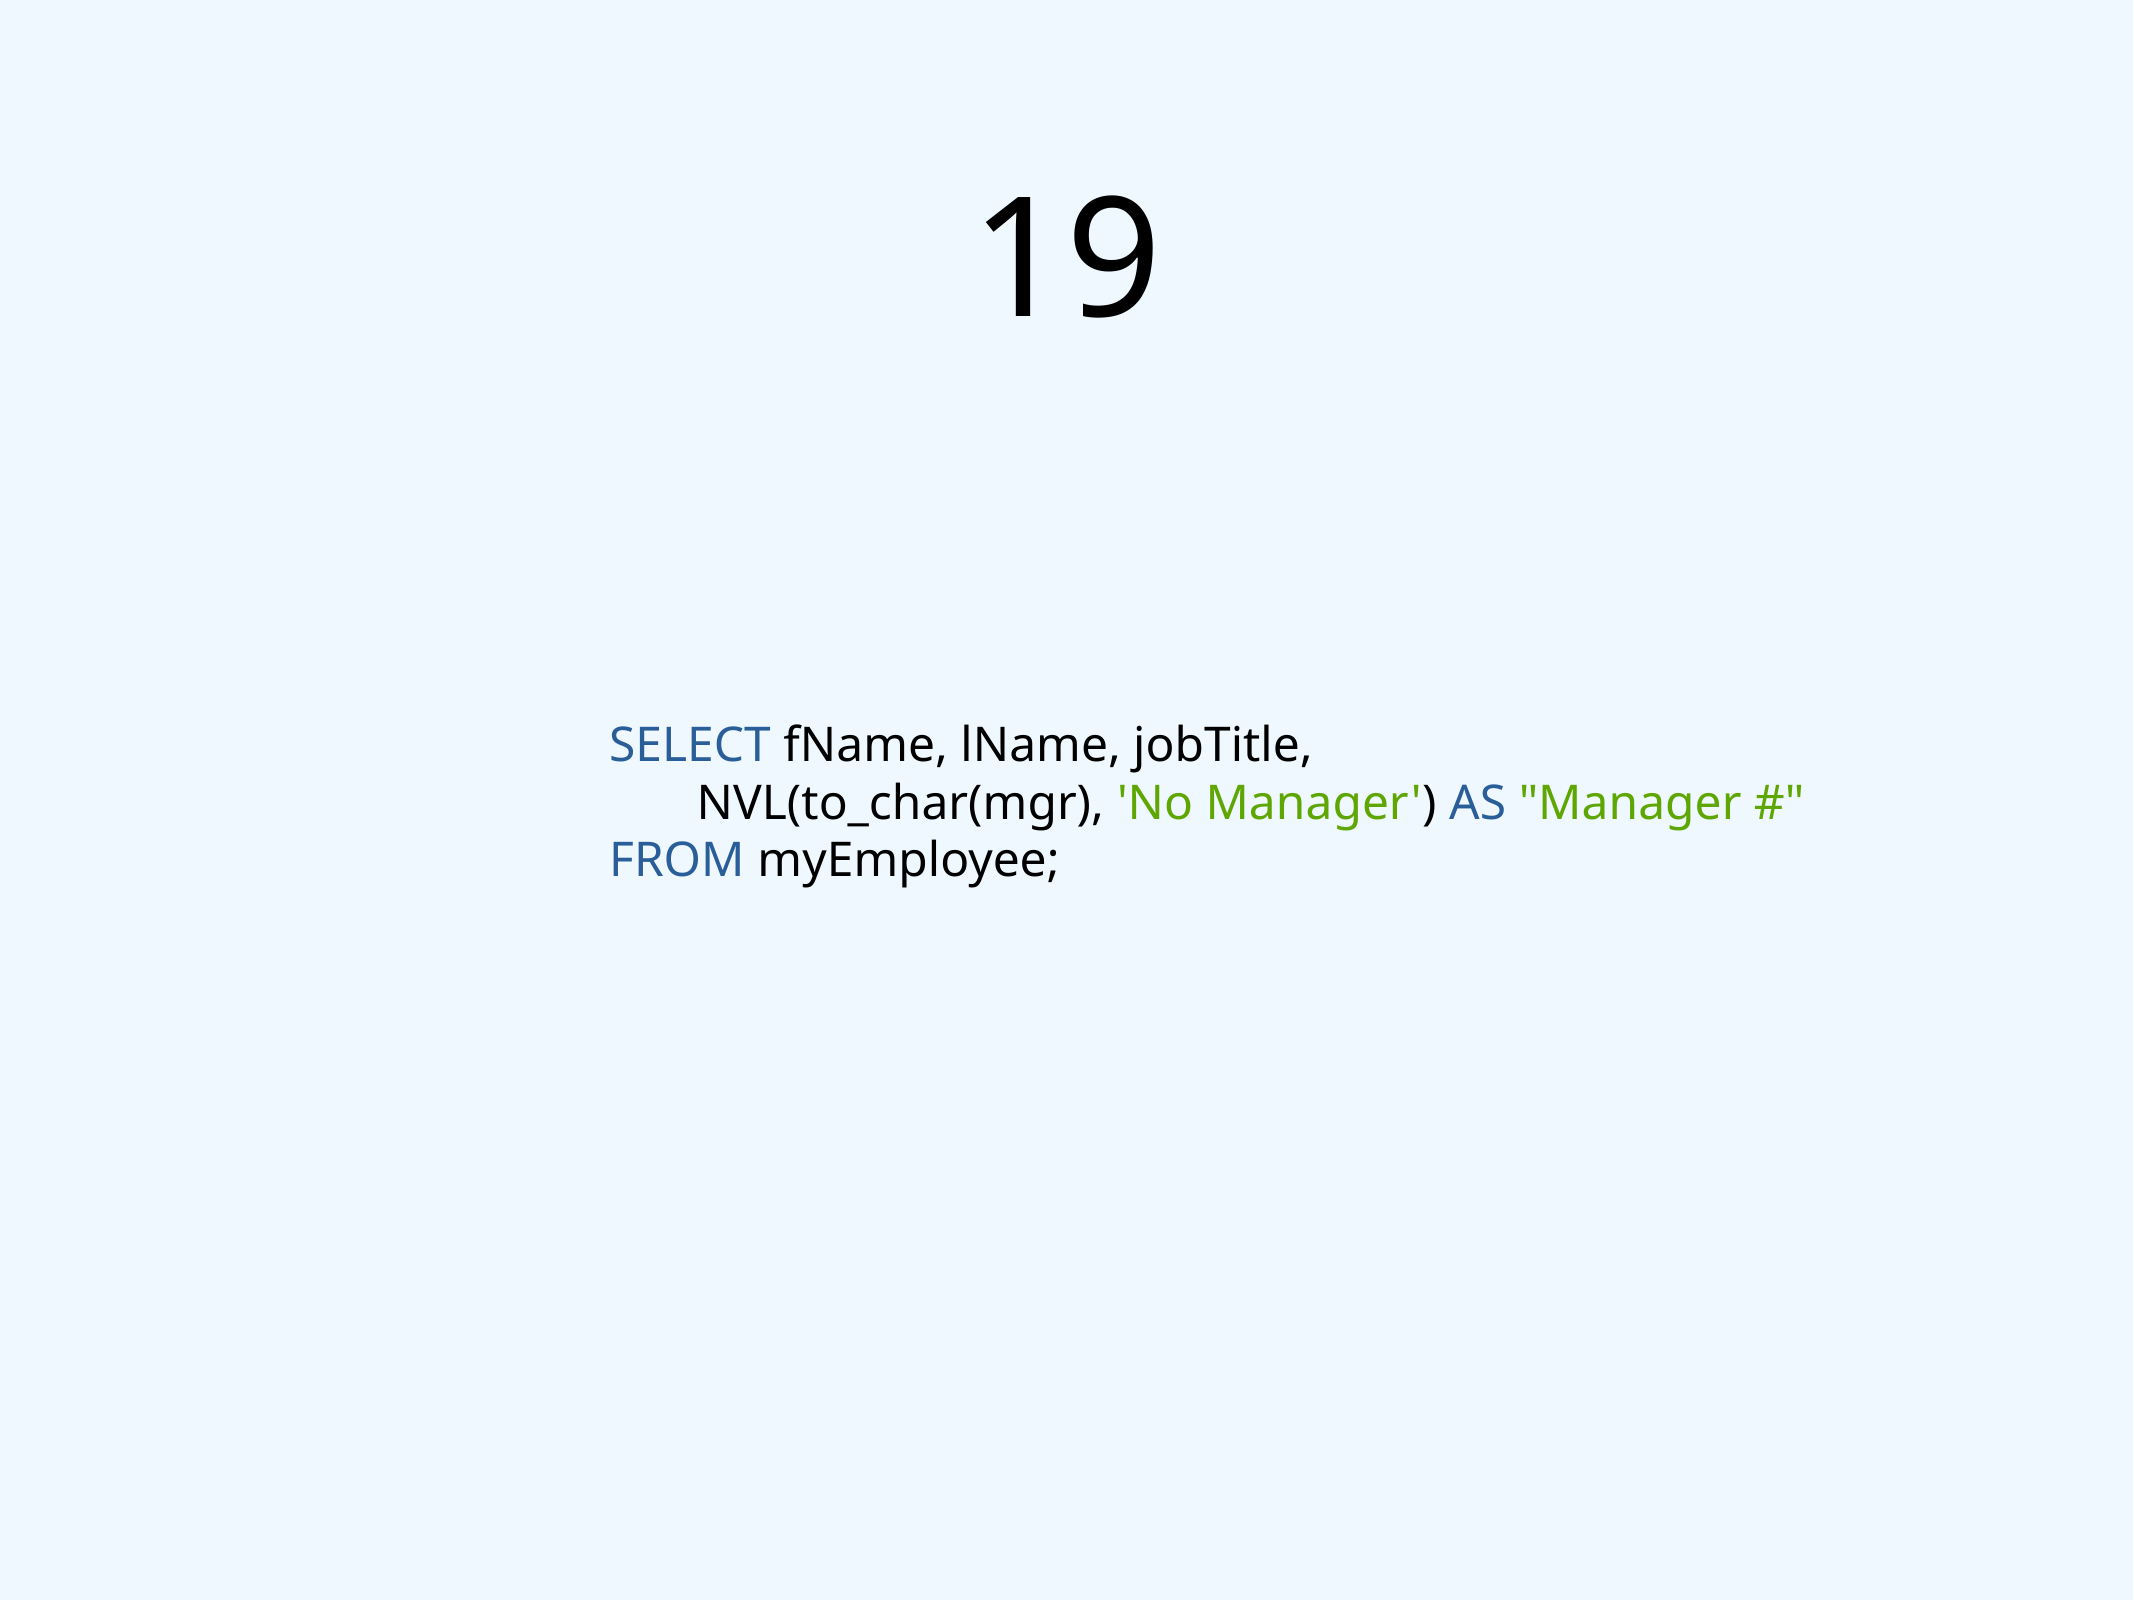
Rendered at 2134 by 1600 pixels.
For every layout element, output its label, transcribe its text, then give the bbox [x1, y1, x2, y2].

text_box SELECT fName, lName, jobTitle, NVL(to_char(mgr), 'No Manager') AS "Manager #" FROM myEmployee; [600, 705, 1814, 895]
title 19 [155, 72, 1978, 428]
